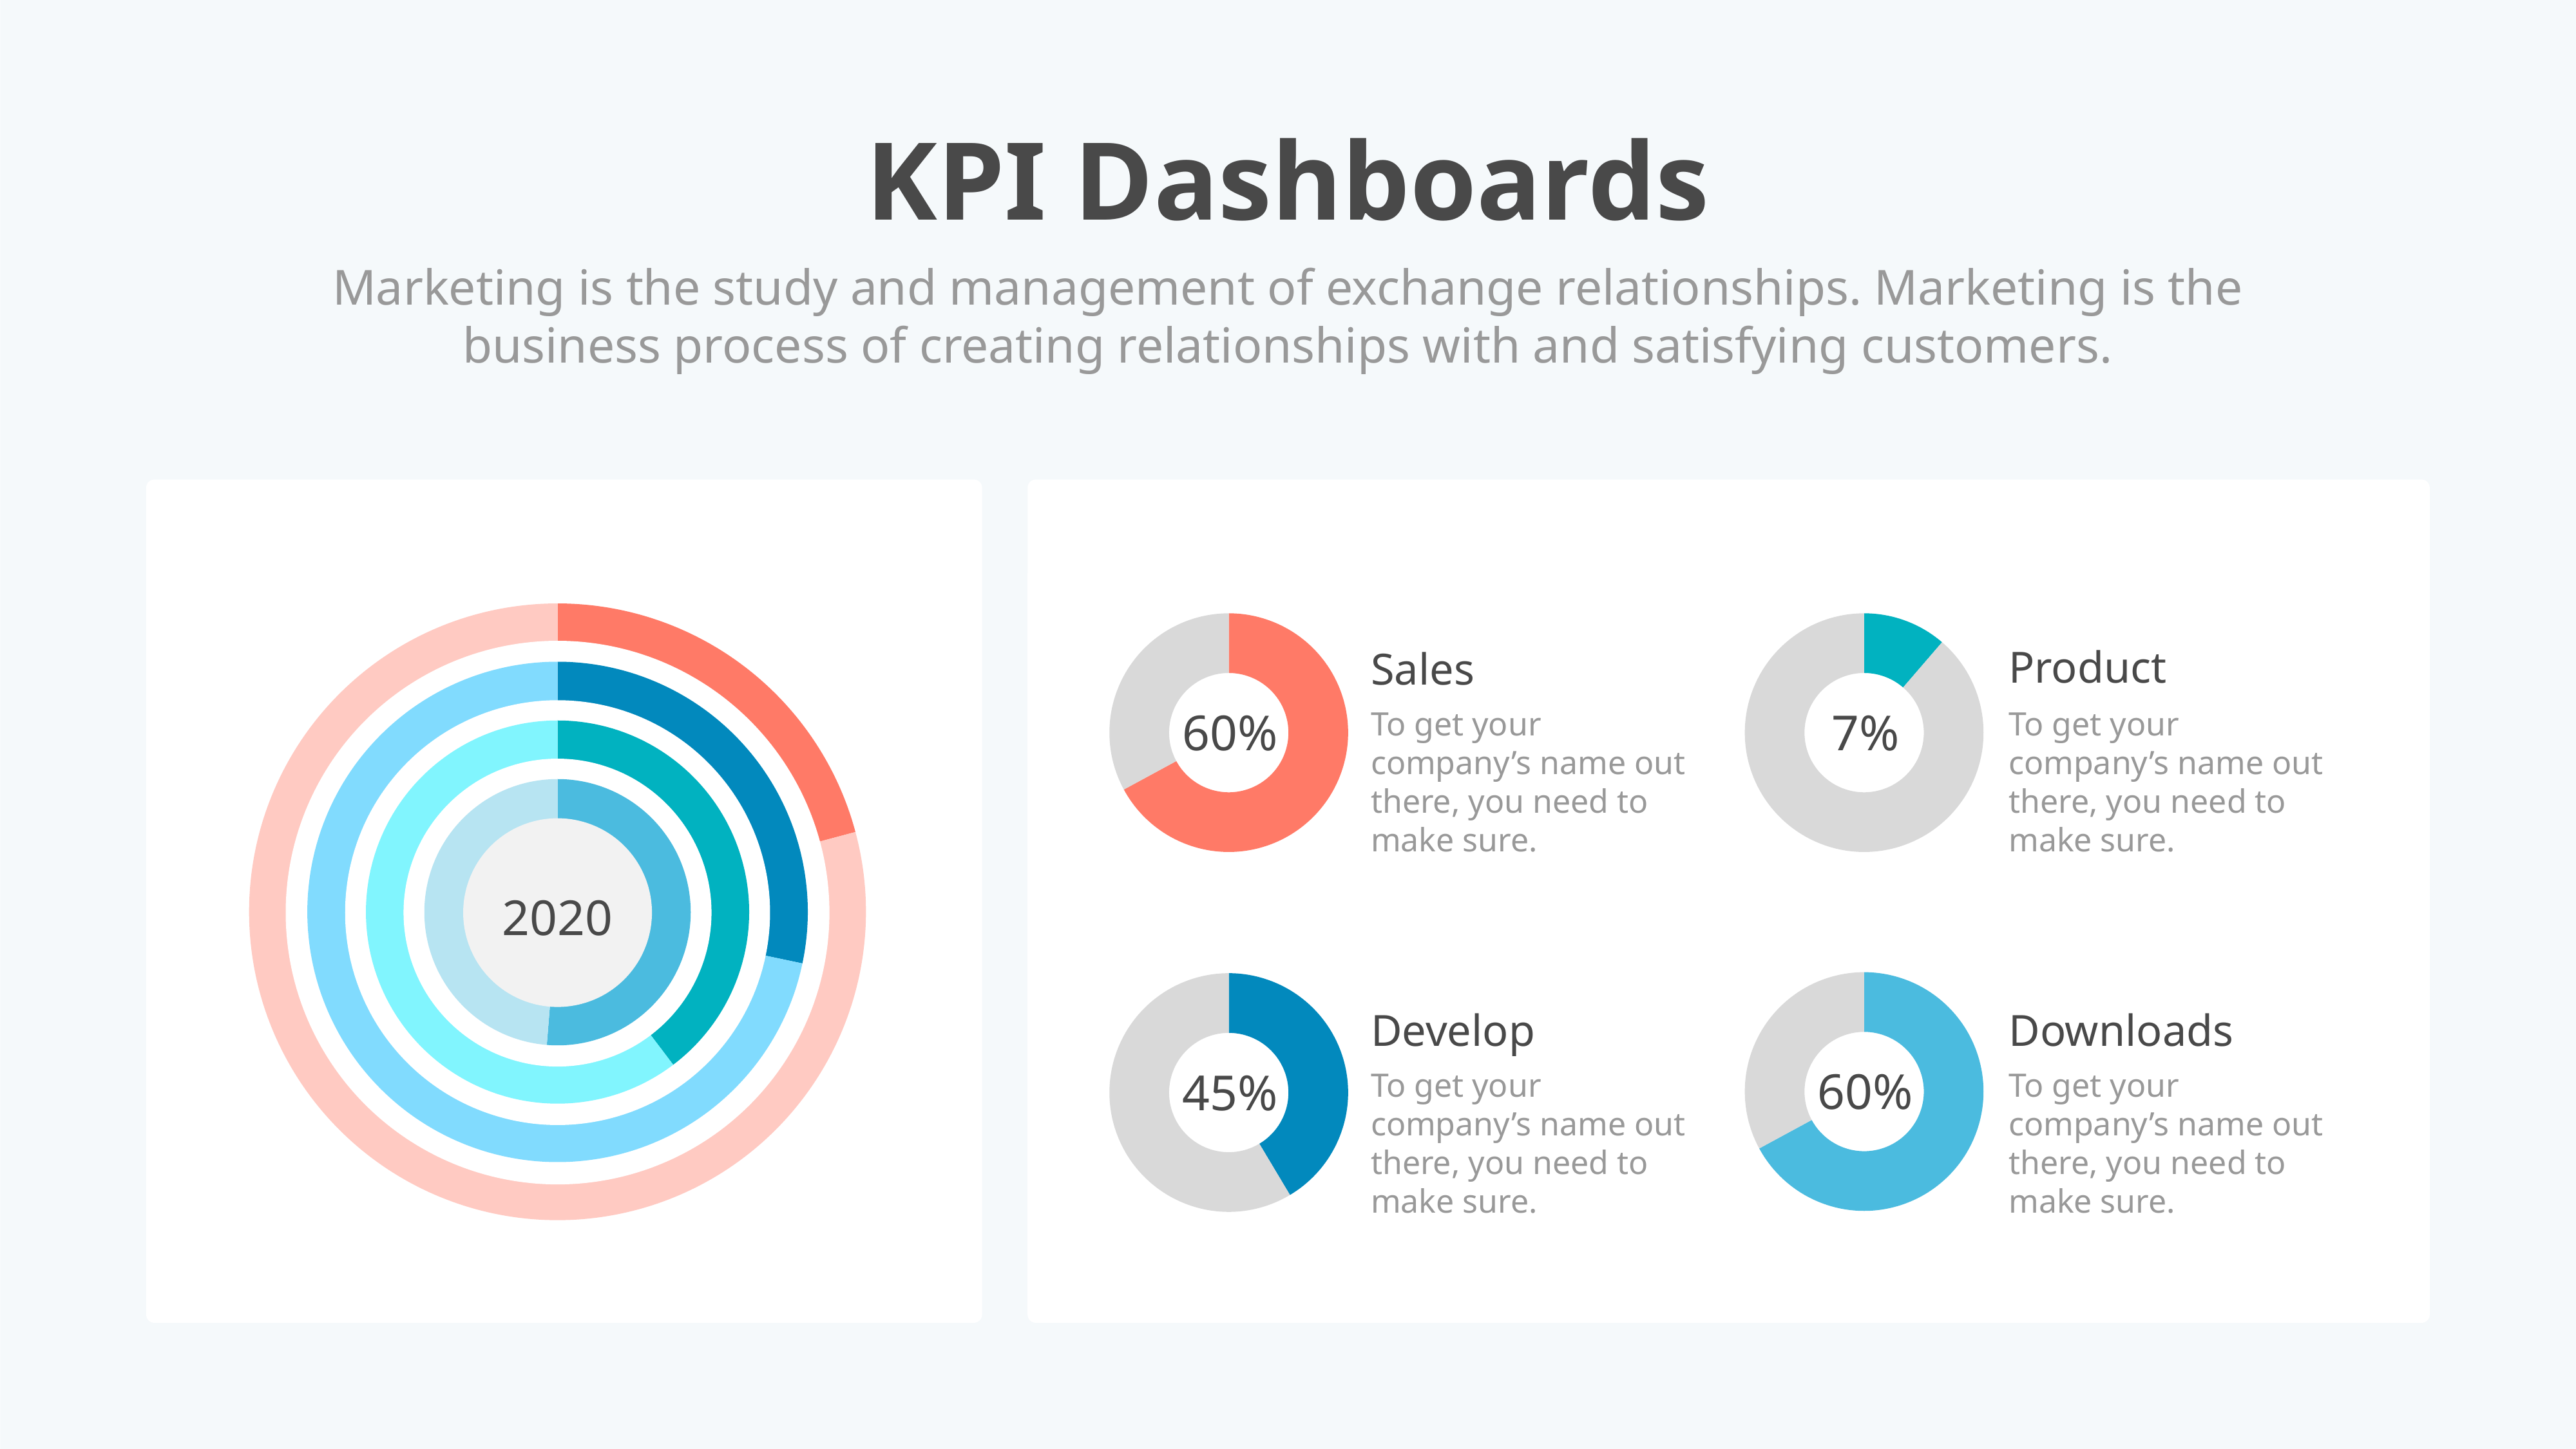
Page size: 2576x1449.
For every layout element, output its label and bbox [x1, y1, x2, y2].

text_box [1027, 478, 2431, 1324]
text_box [0, 0, 2576, 1449]
text_box [281, 108, 2295, 379]
text_box [1096, 608, 2361, 1217]
text_box [245, 600, 870, 1226]
text_box [145, 478, 983, 1324]
